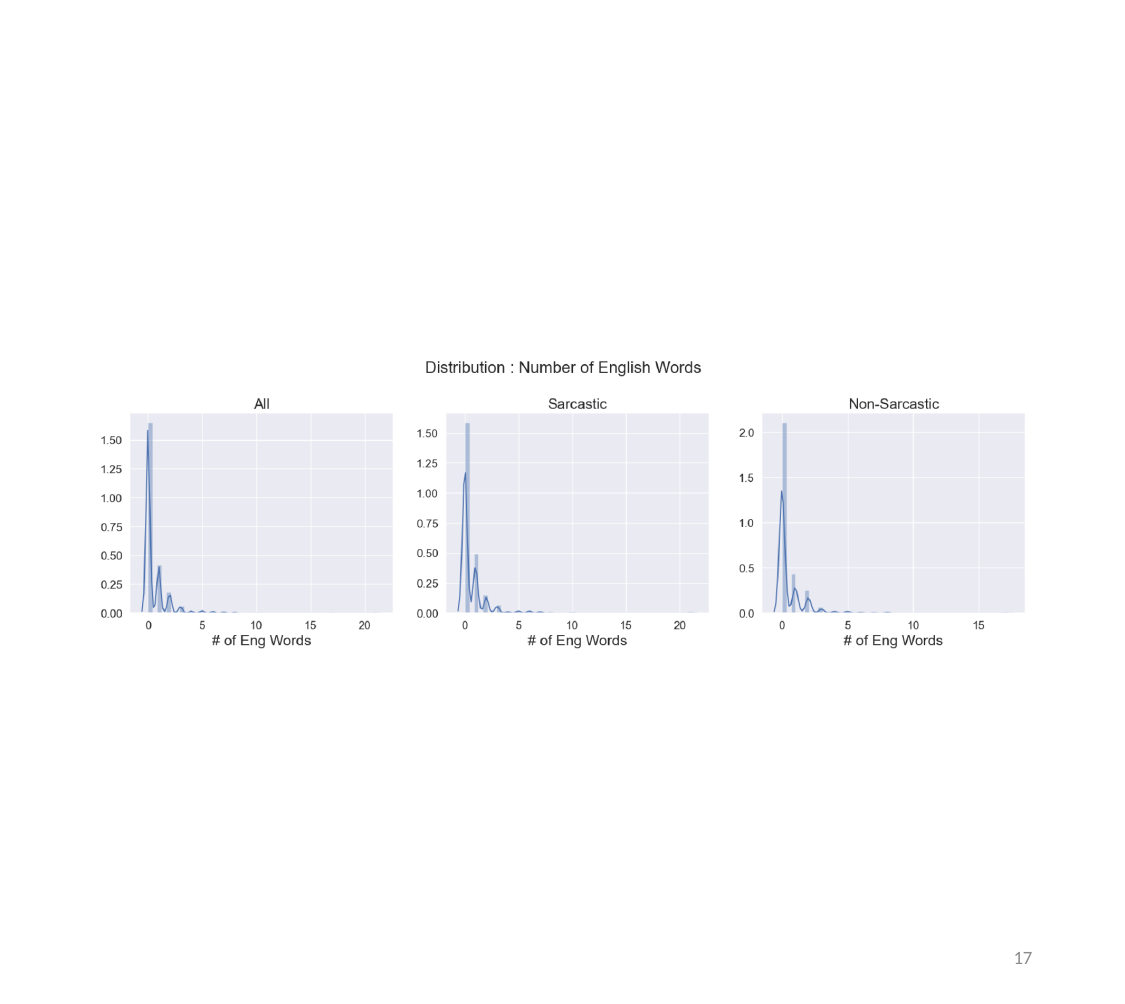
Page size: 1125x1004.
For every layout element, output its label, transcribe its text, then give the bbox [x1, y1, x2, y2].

picture [89, 353, 1035, 651]
slide_number 17 [794, 930, 1048, 984]
